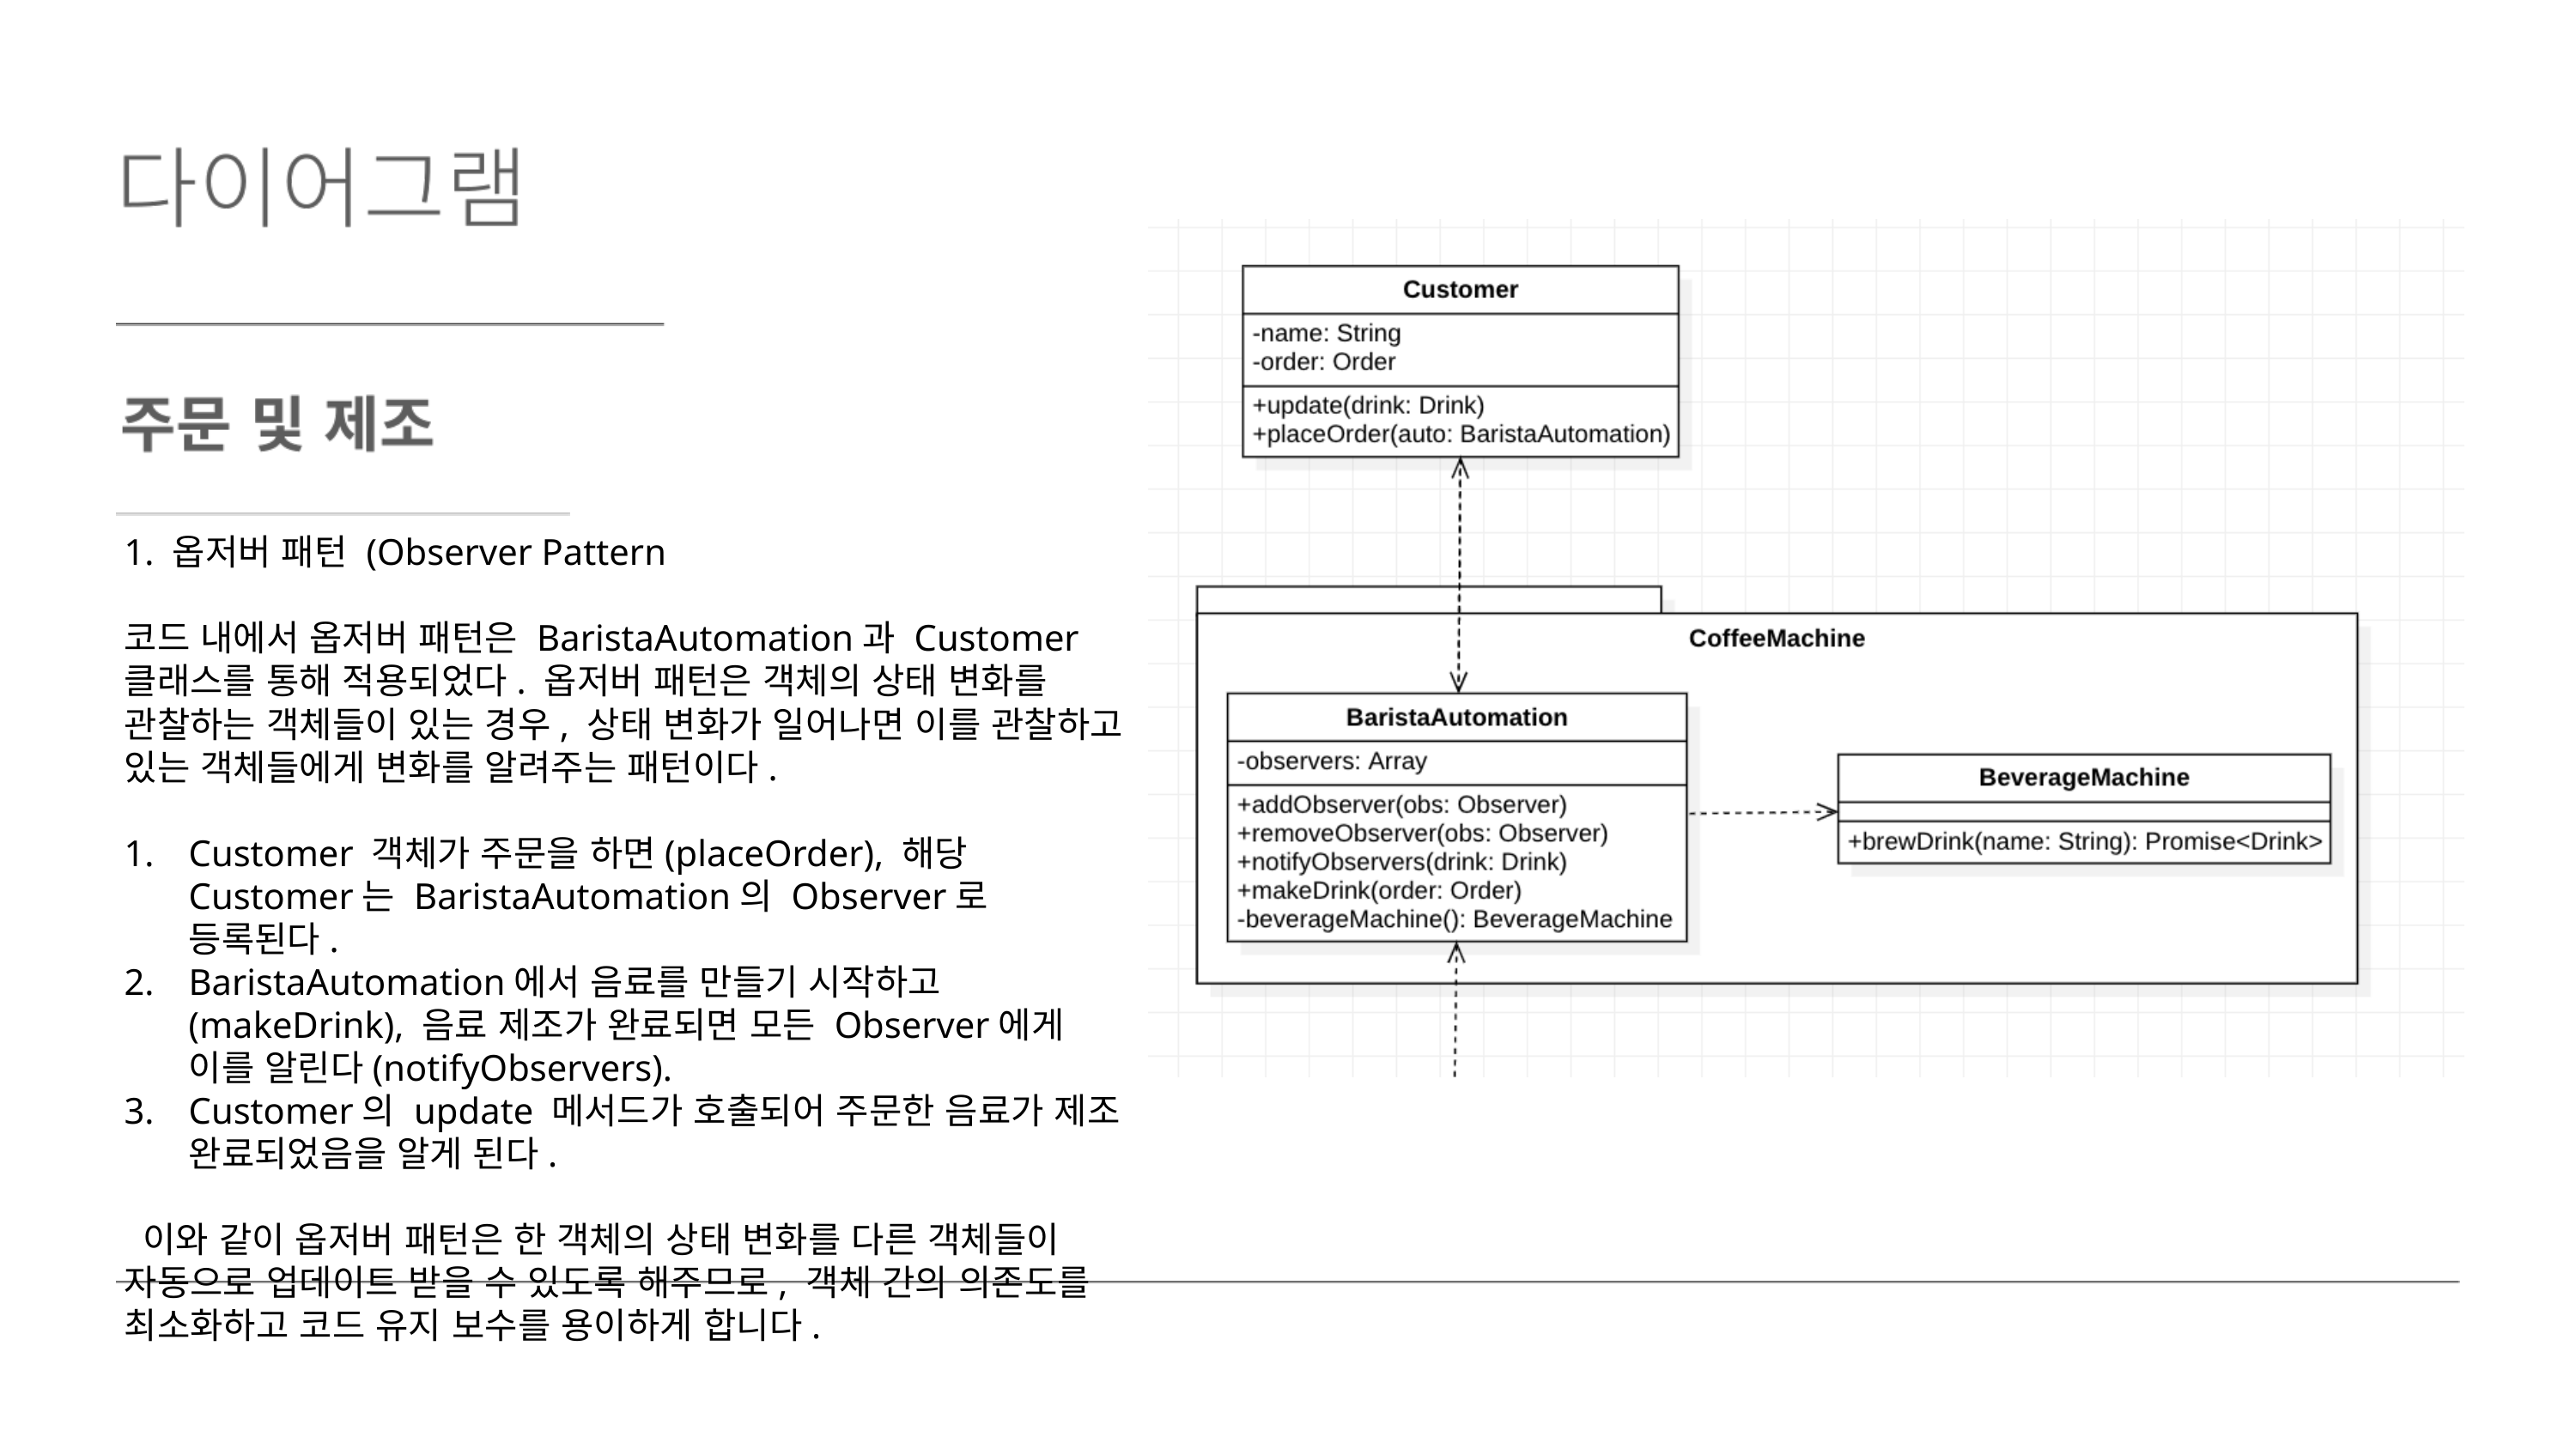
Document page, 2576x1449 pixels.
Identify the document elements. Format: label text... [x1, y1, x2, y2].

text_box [116, 323, 665, 326]
picture [102, 110, 574, 270]
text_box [116, 1280, 2460, 1283]
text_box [116, 512, 570, 516]
picture [1147, 219, 2465, 1077]
text_box 1. 옵저버 패턴 (Observer Pattern 코드 내에서 옵저버 패턴은 BaristaAutomation과 Customer 클래스를 통해 적용되었다. 옵저버 패턴은 객체의 상태 변화를 관찰하는 객체들이 있는 경우, 상태 변화가 일어나면 이를 관찰하고 있는 객체들에게 변화를 알려주는 패턴이다. Customer 객체가 주문을 하면(placeOrder), 해당 Customer는 BaristaAutomation의 Observer로 등록된다. BaristaAutomation에서 음료를 만들기 시작하고(makeDrink), 음료 제조가 완료되면 모든 Observer에게 이를 알린다(notifyObservers). Customer의 update 메서드가 호출되어 주문한 음료가 제조 완료되었음을 알게 된다. 이와 같이 옵저버 패턴은 한 객체의 상태 변화를 다른 객체들이 자동으로 업데이트 받을 수 있도록 해주므로, 객체 간의 의존도를 최소화하고 코드 유지 보수를 용이하게 합니다. [111, 523, 1139, 1396]
picture [111, 369, 465, 480]
